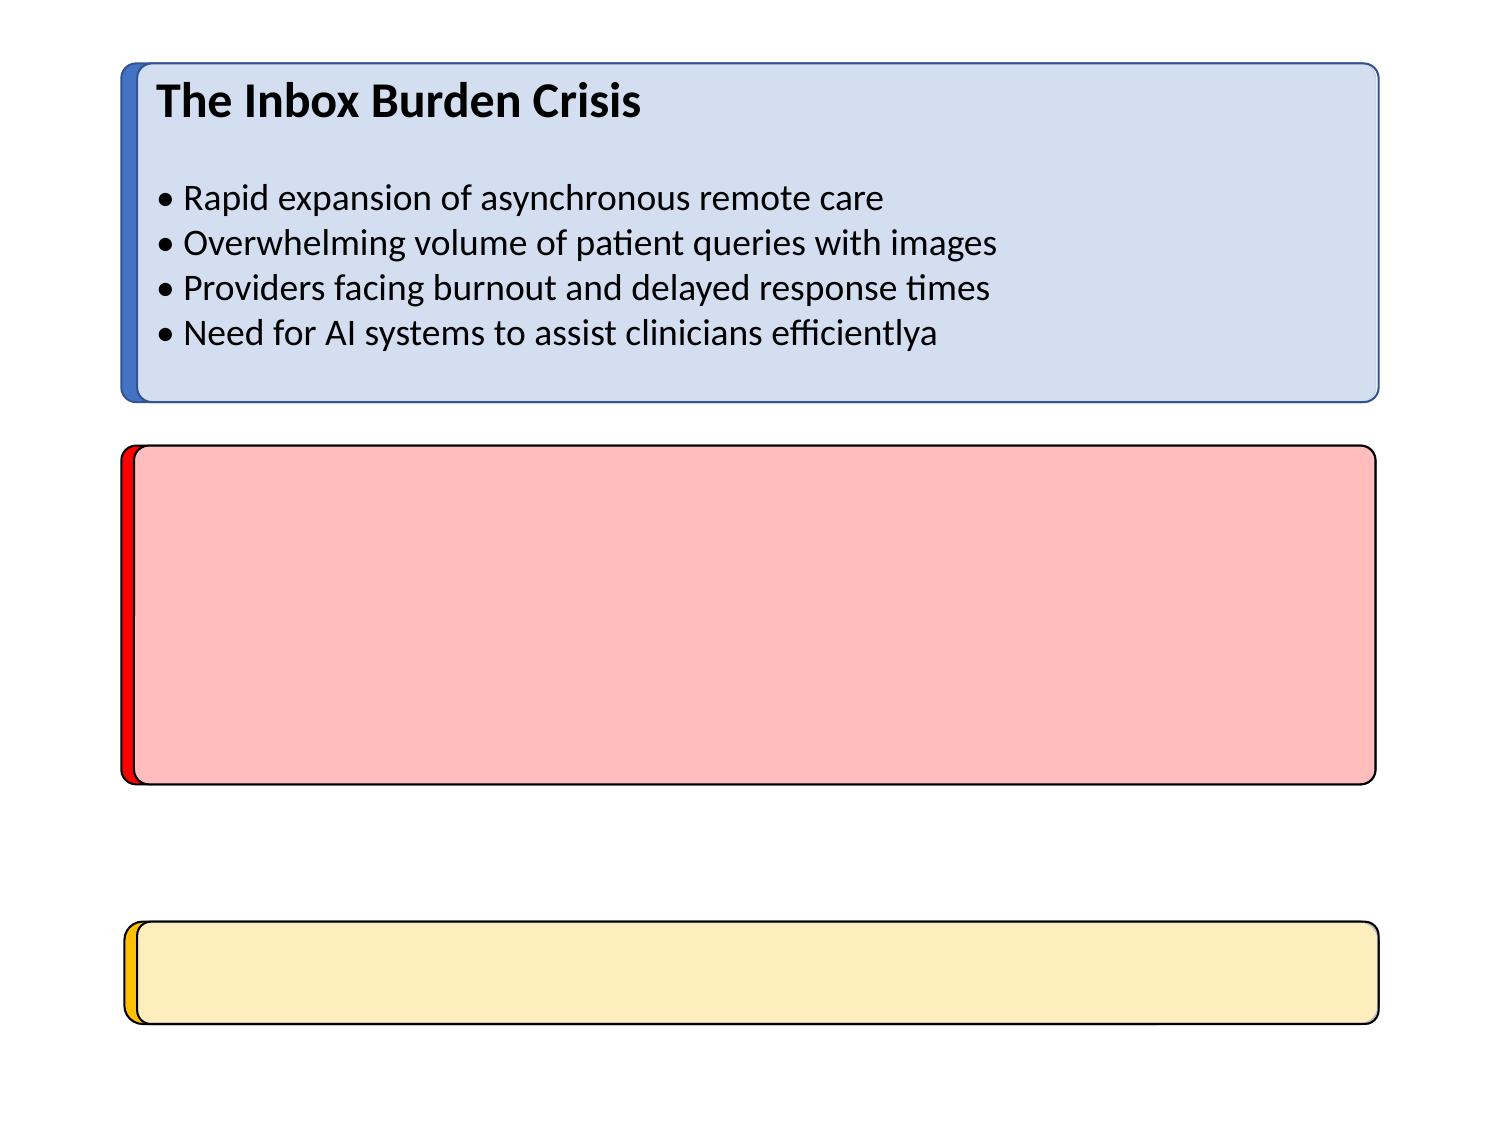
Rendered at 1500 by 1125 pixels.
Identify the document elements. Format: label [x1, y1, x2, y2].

text_box [124, 921, 1379, 1024]
text_box [121, 63, 1379, 403]
text_box [121, 445, 1376, 785]
